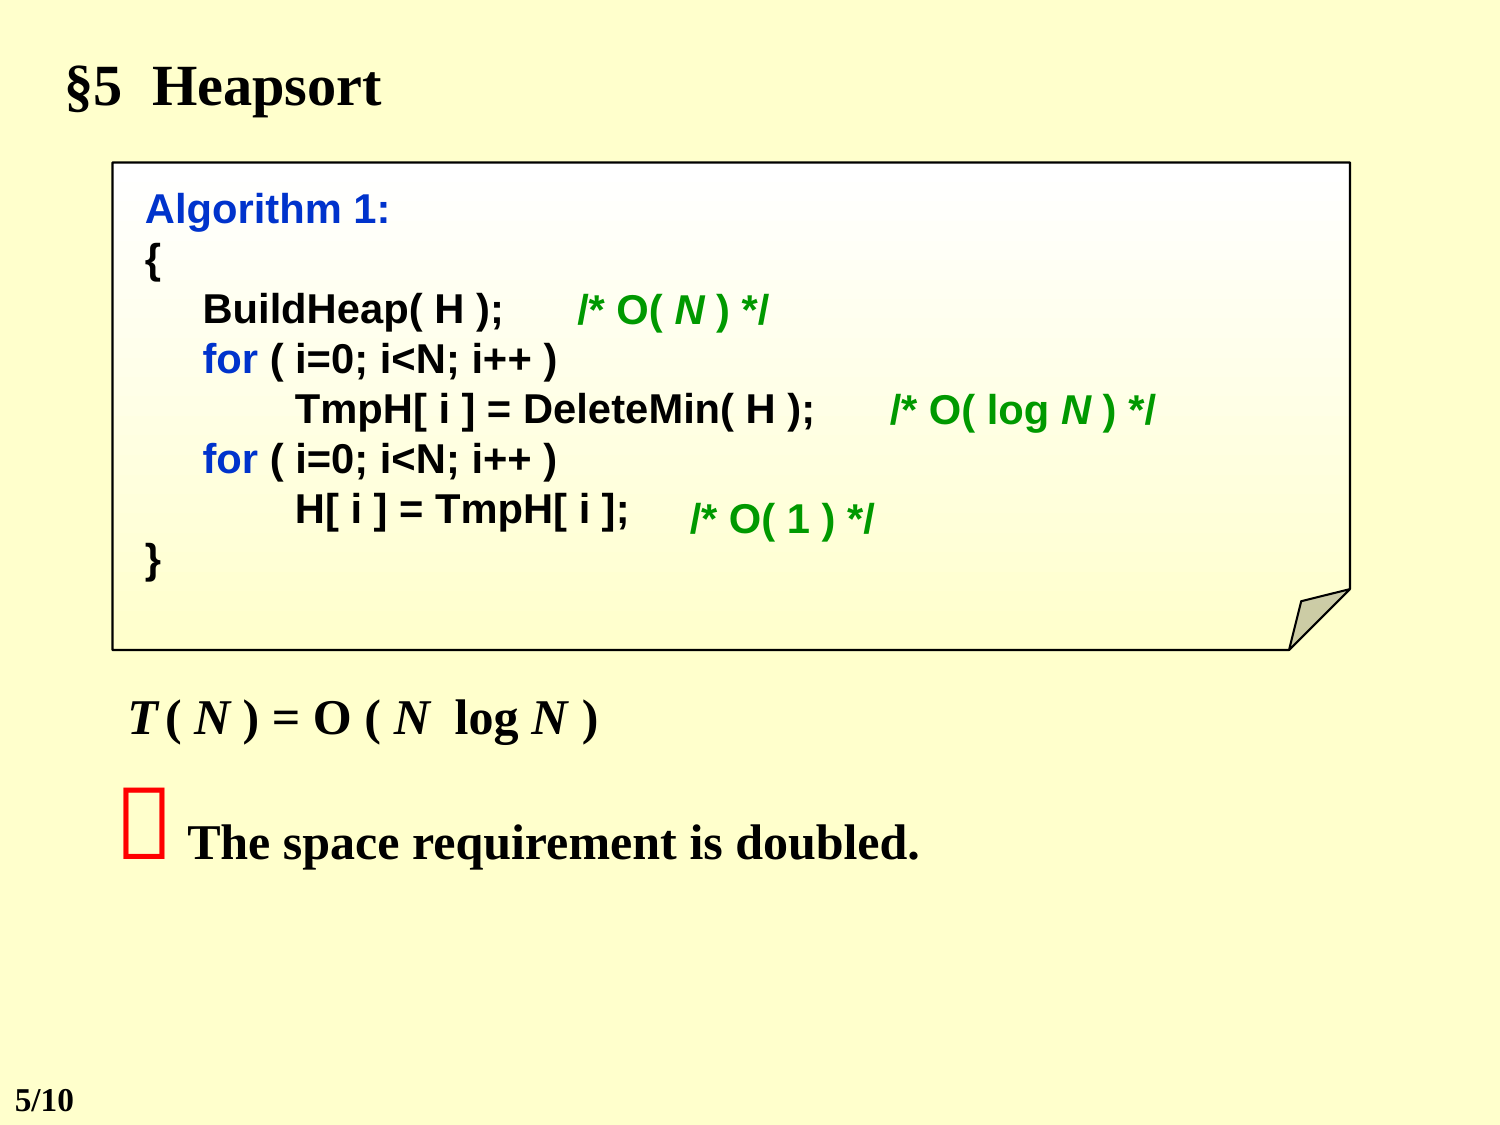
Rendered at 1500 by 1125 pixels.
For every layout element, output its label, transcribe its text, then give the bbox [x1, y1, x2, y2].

text_box /* O( log N ) */ [875, 375, 1225, 440]
text_box §5 Heapsort [49, 39, 500, 125]
text_box Algorithm 1: { BuildHeap( H ); for ( i=0; i<N; i++ ) TmpH[ i ] = DeleteMin( H ); for ( i=0; i<N; i++ ) H[ i ] = TmpH[ i ]; } [112, 162, 1351, 651]
text_box  The space requirement is doubled. [99, 752, 950, 888]
text_box /* O( 1 ) */ [675, 484, 938, 550]
text_box /* O( N ) */ [562, 275, 825, 340]
text_box T ( N ) = O ( N log N ) [112, 677, 663, 752]
text_box 5/10 [0, 1070, 125, 1125]
